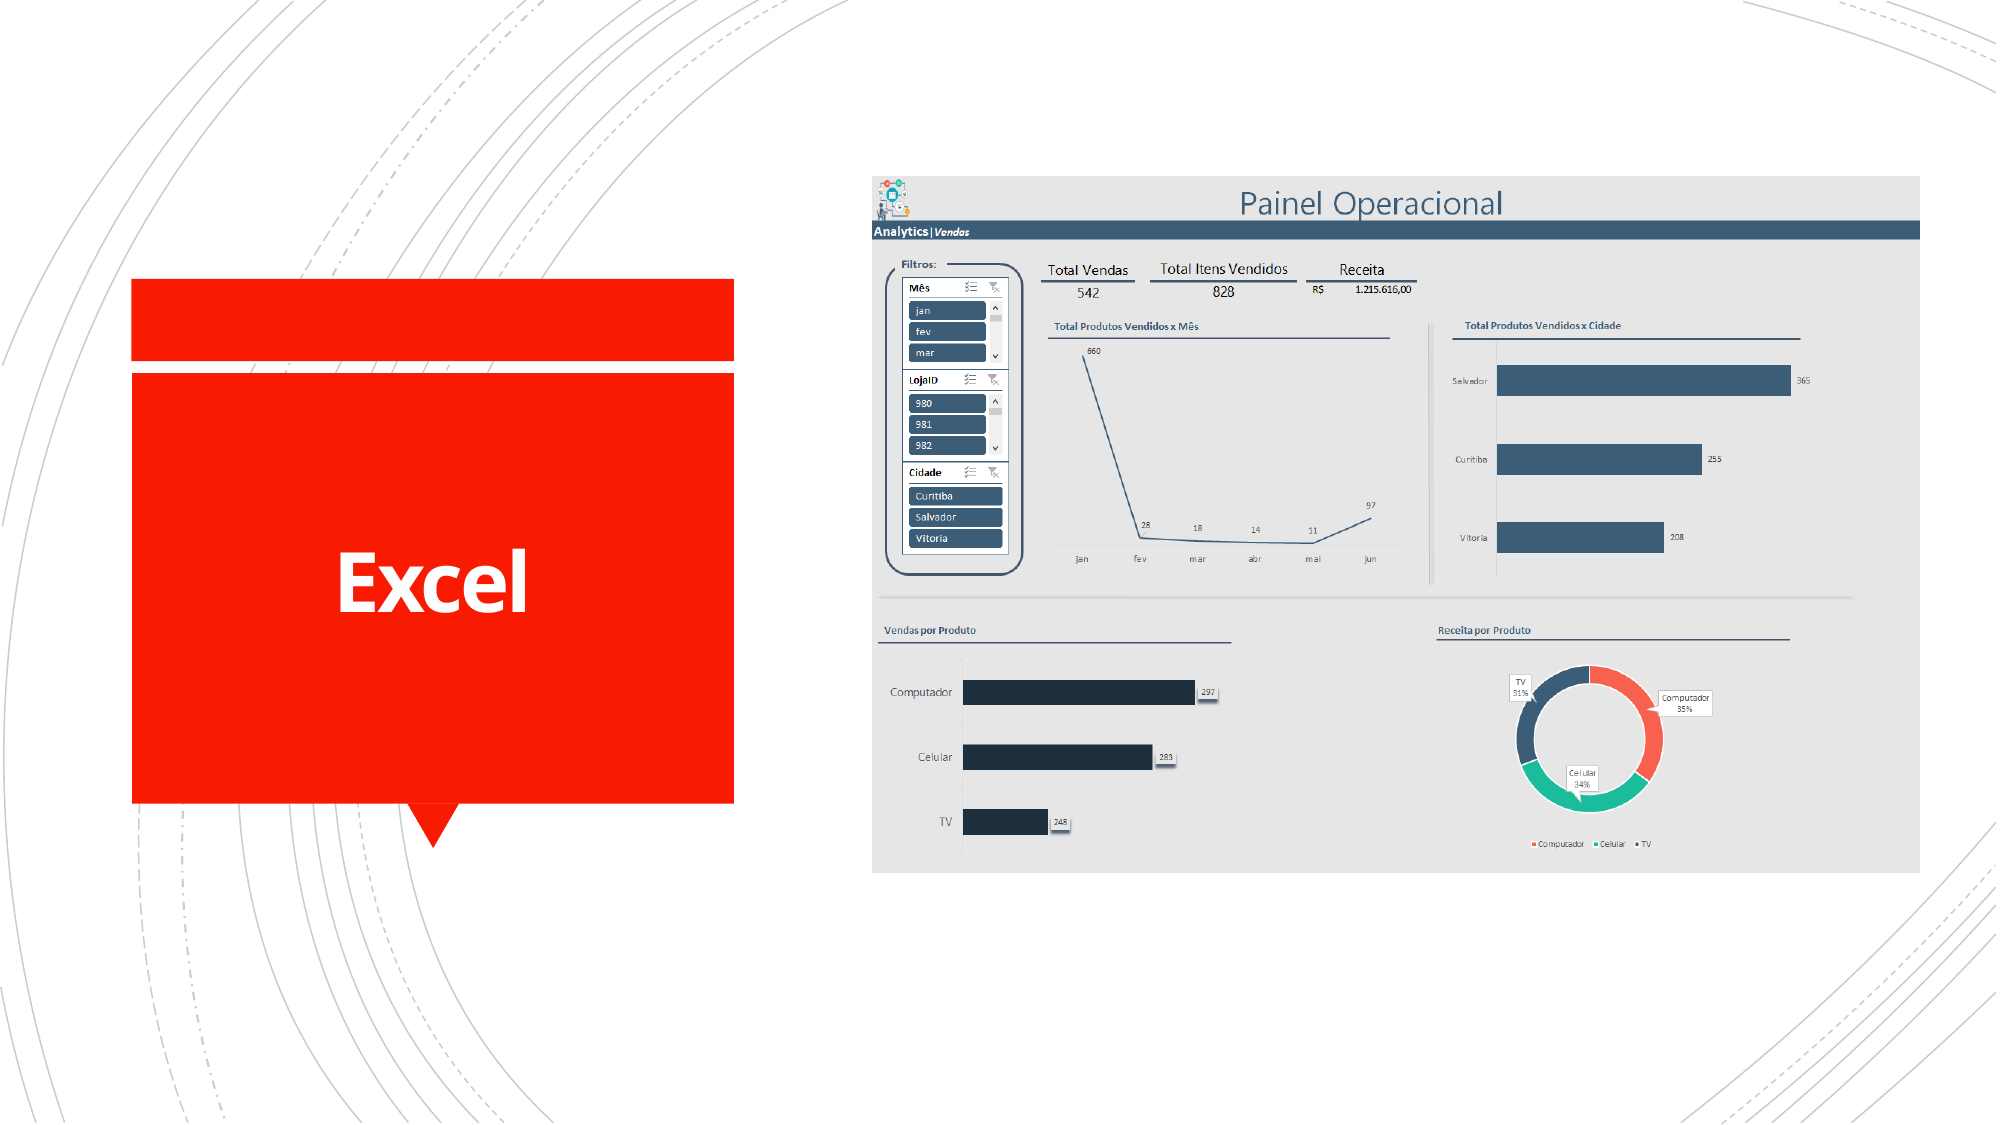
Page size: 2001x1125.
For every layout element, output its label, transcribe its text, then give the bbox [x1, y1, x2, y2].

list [871, 175, 1920, 873]
title Excel [145, 385, 720, 789]
